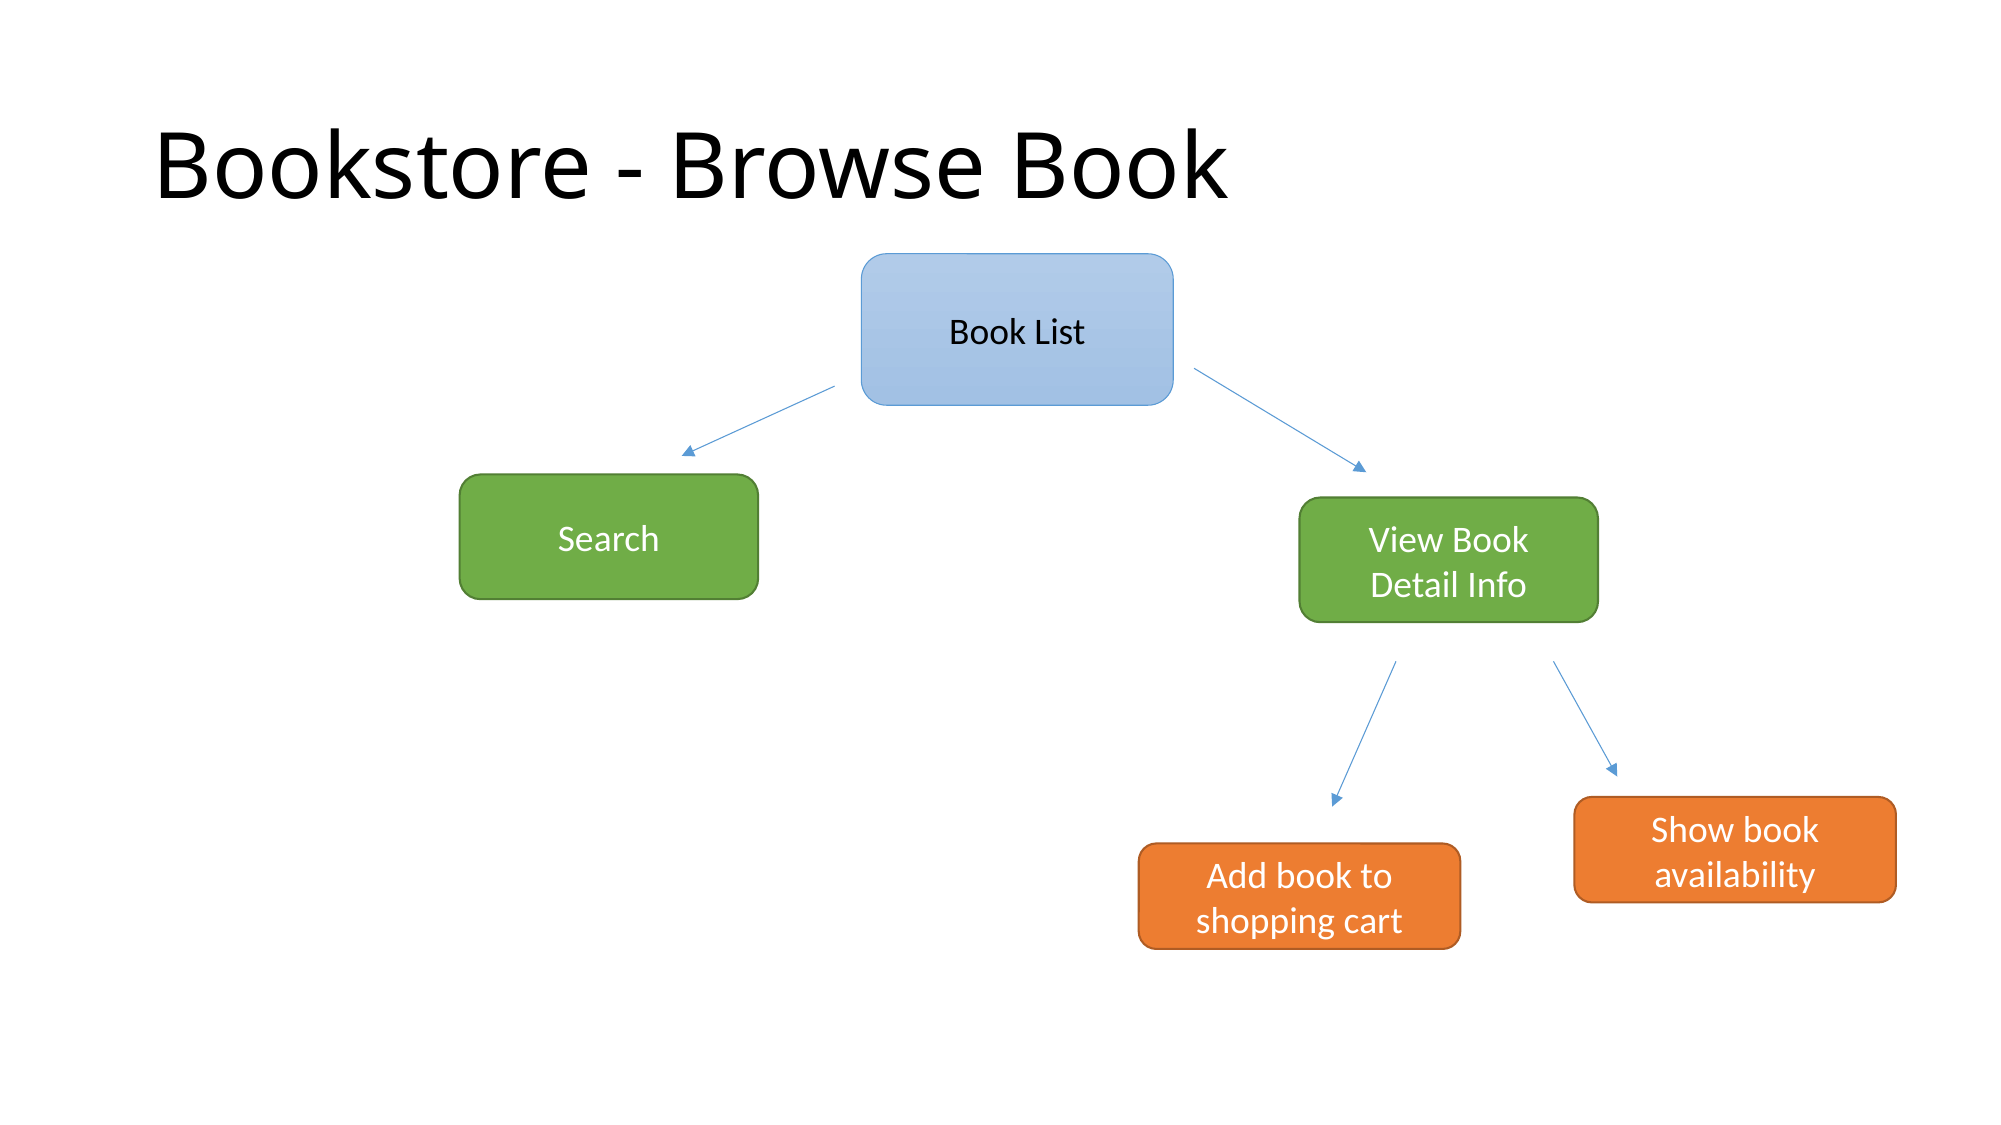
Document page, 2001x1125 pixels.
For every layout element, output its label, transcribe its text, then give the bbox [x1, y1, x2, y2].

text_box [1553, 661, 1618, 777]
text_box View Book Detail Info [1298, 496, 1600, 624]
text_box Book List [860, 253, 1174, 406]
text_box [1332, 661, 1396, 807]
text_box Search [458, 473, 760, 601]
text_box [681, 386, 835, 456]
text_box Add book to shopping cart [1137, 842, 1462, 950]
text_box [1194, 368, 1367, 473]
title Bookstore - Browse Book [137, 59, 1863, 278]
text_box Show book availability [1573, 795, 1897, 904]
